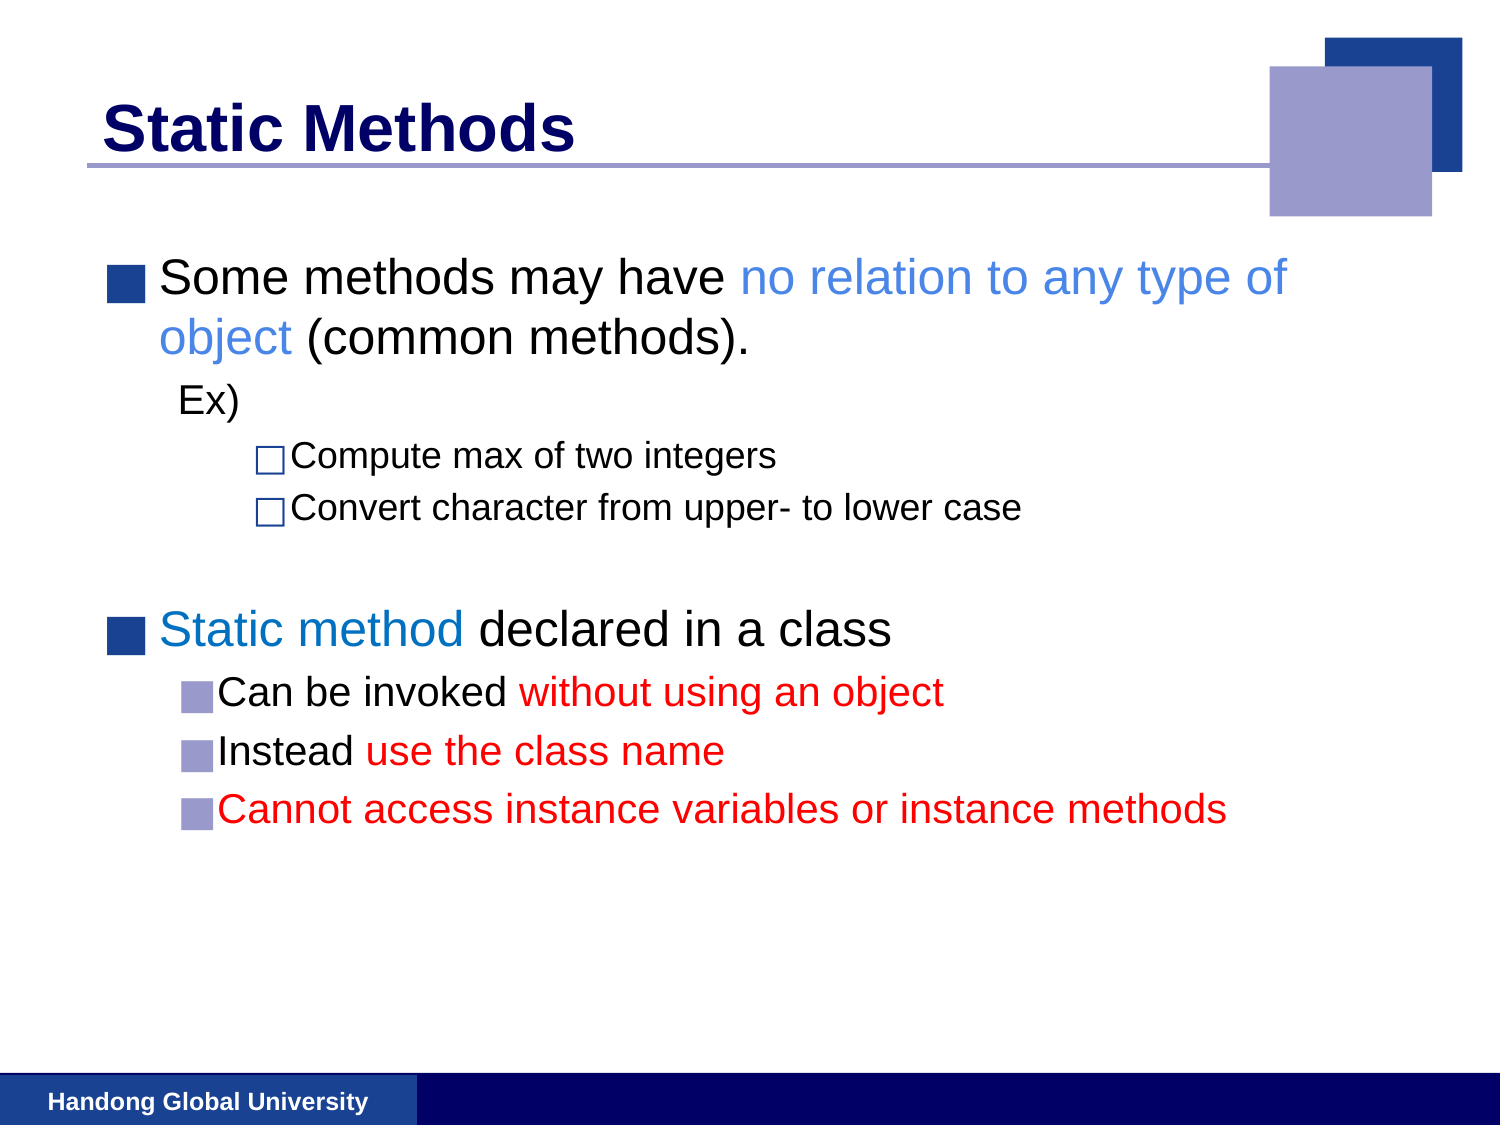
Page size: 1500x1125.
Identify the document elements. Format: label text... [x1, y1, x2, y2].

list Some methods may have no relation to any type of object (common methods). Ex) Compute max of two integers Convert character from upper- to lower case Static method declared in a class Can be invoked without using an object Instead use the class name Cannot access instance variables or instance methods [87, 237, 1425, 1013]
title Static Methods [87, 46, 1238, 172]
